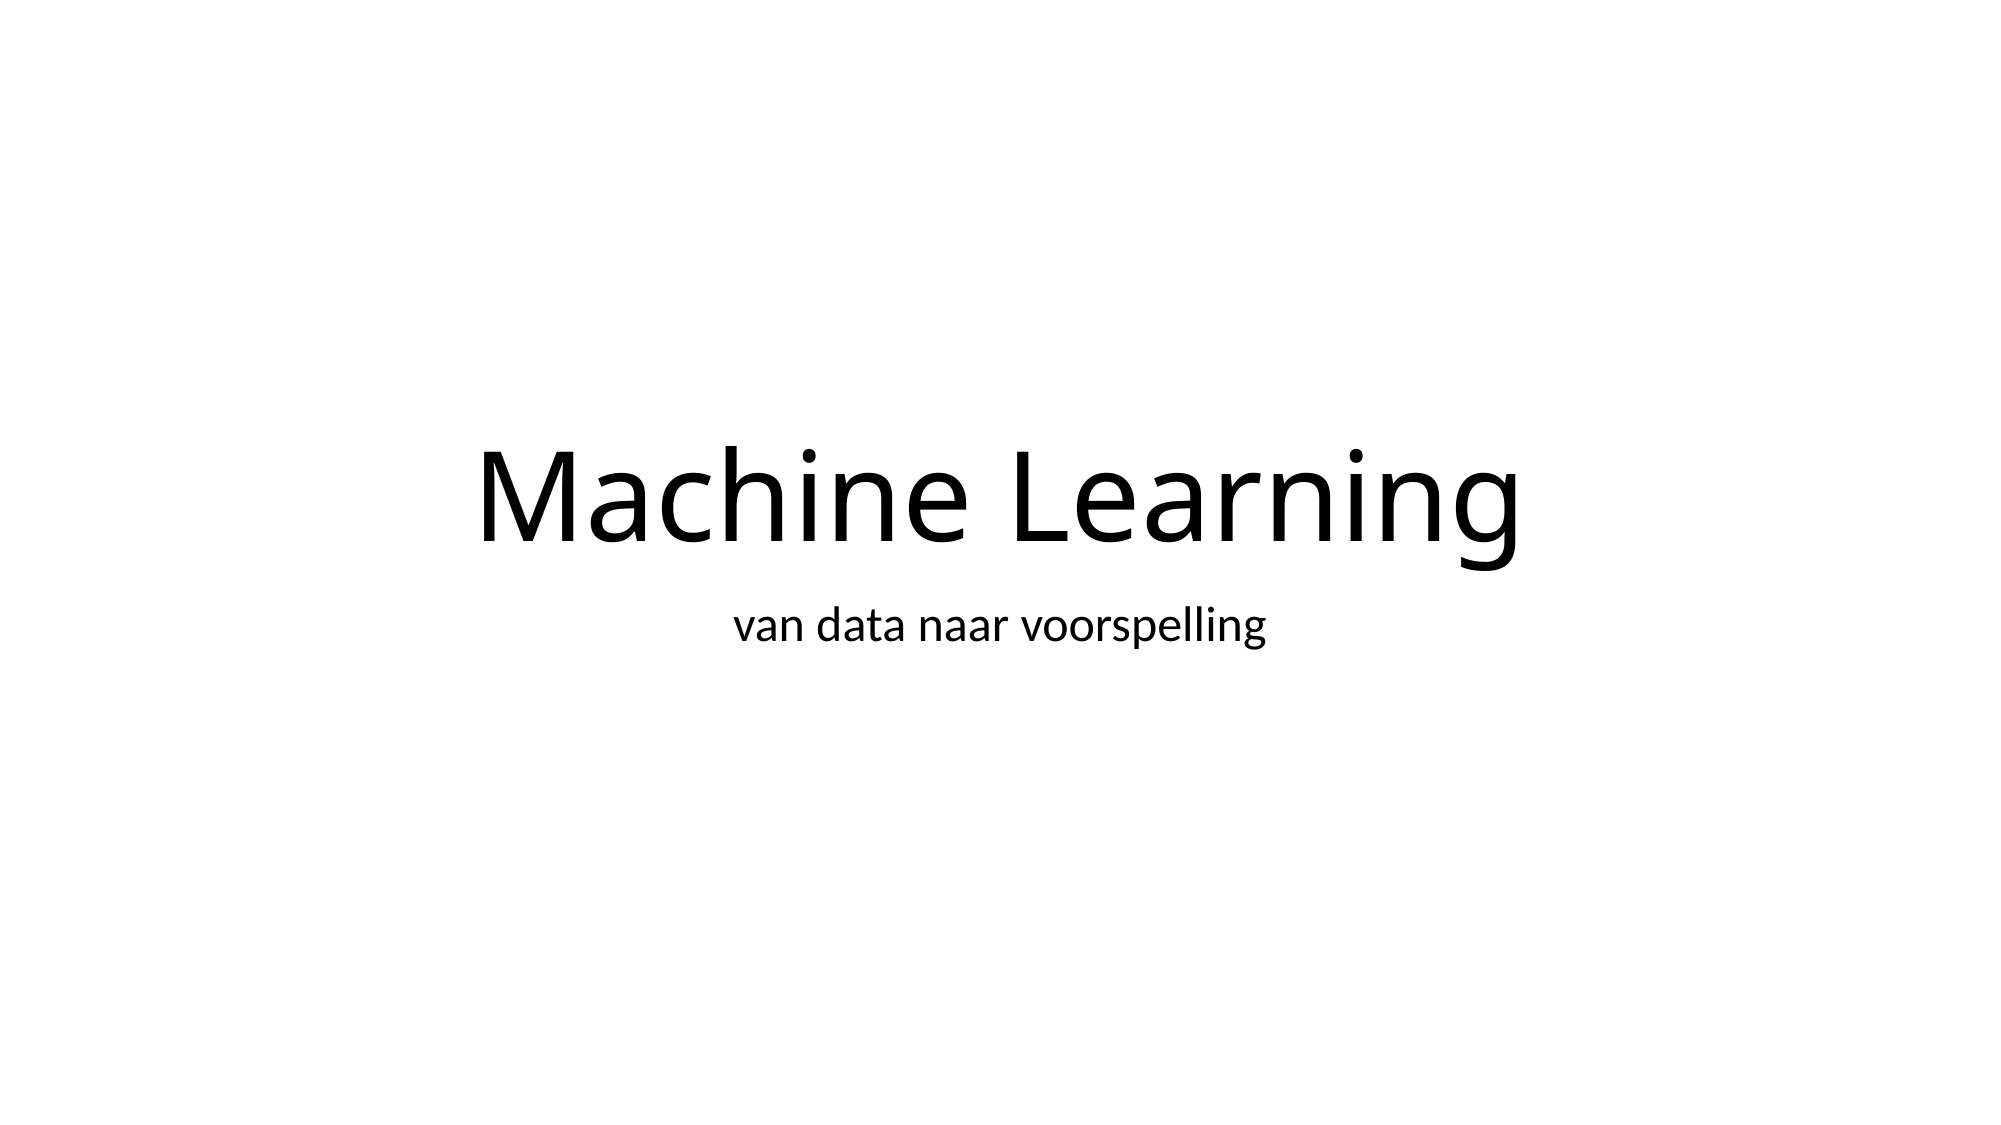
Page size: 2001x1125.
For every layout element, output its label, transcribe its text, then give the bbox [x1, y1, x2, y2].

subtitle van data naar voorspelling [249, 590, 1750, 863]
title Machine Learning [249, 184, 1750, 576]
